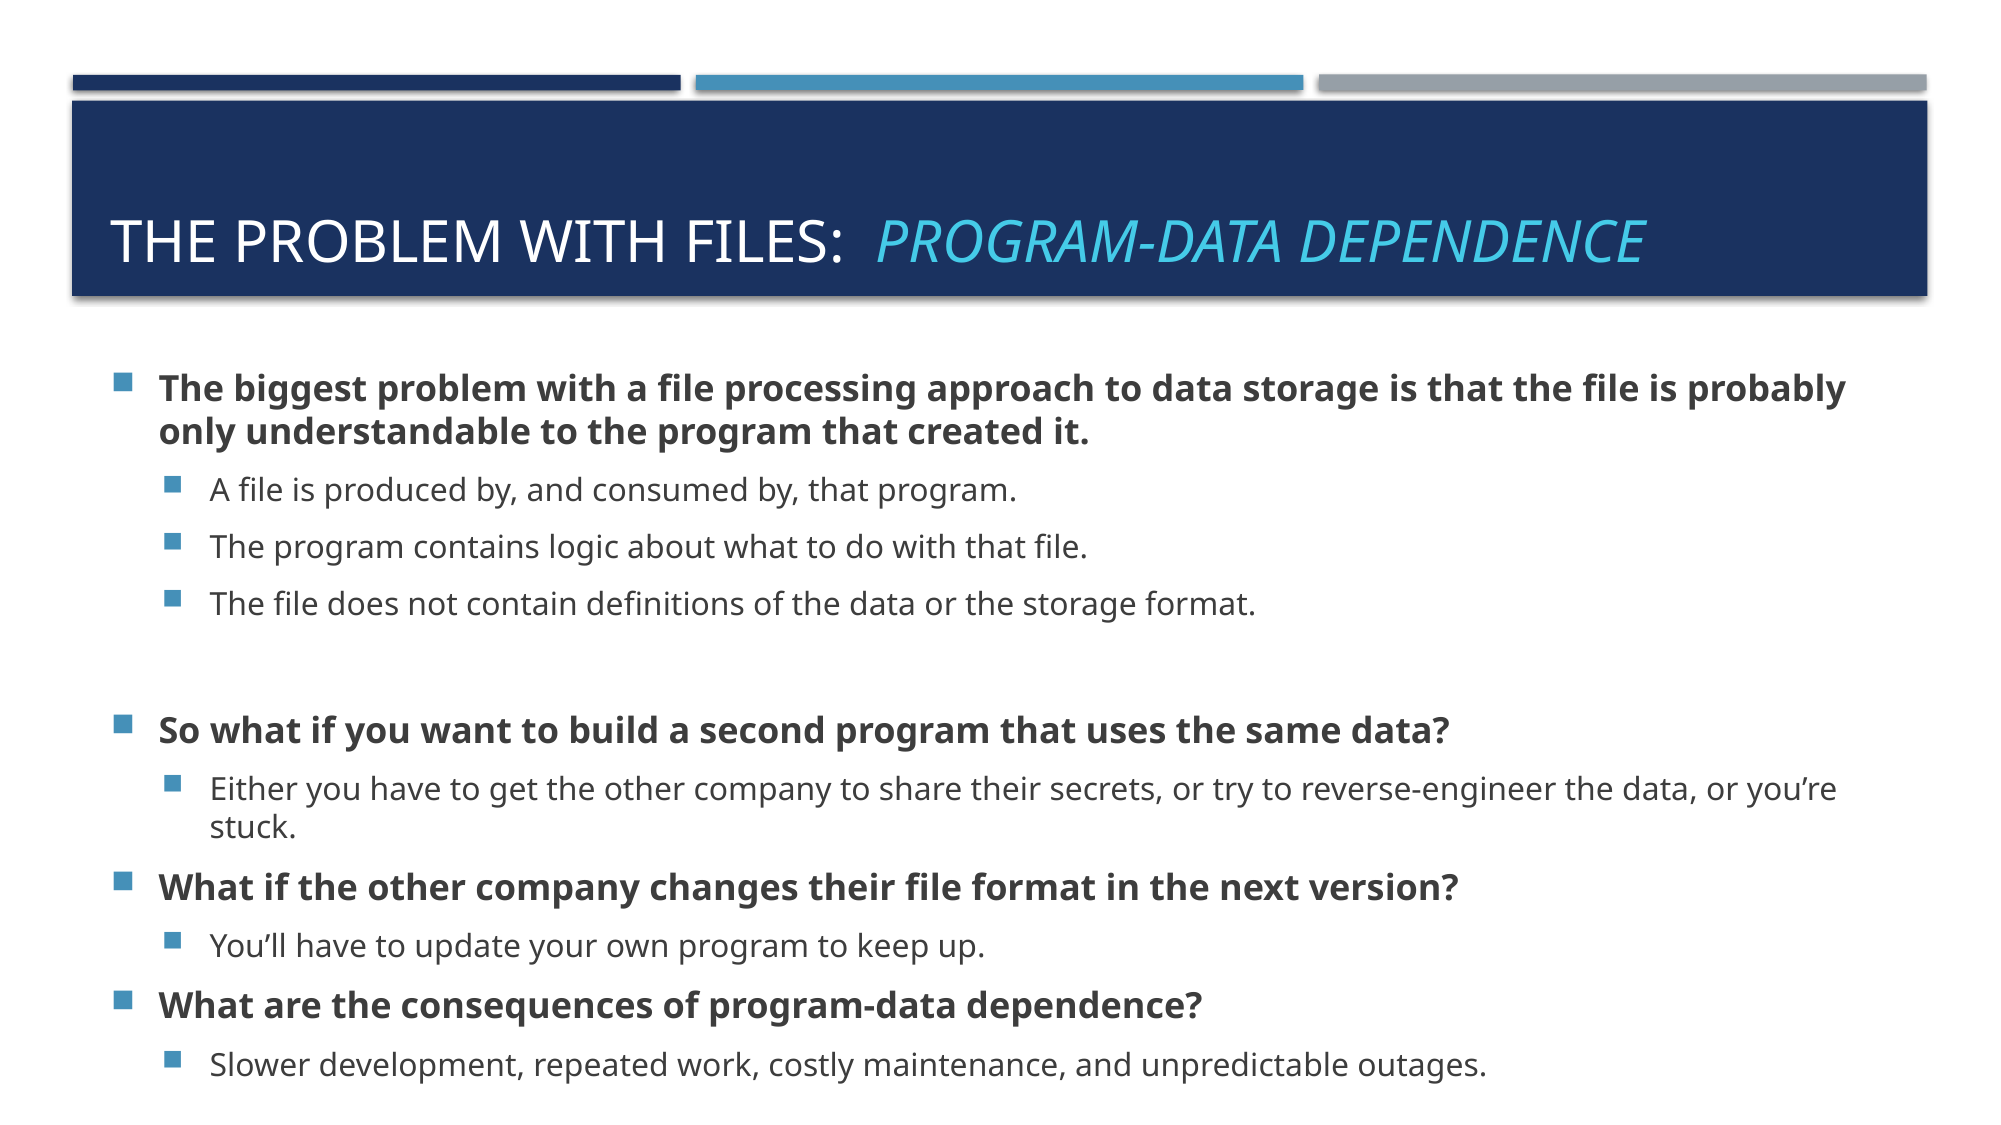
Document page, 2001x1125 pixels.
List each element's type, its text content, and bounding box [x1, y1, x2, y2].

list The biggest problem with a file processing approach to data storage is that the file is probably only understandable to the program that created it. A file is produced by, and consumed by, that program. The program contains logic about what to do with that file. The file does not contain definitions of the data or the storage format. So what if you want to build a second program that uses the same data? Either you have to get the other company to share their secrets, or try to reverse-engineer the data, or you’re stuck. What if the other company changes their file format in the next version? You’ll have to update your own program to keep up. What are the consequences of program-data dependence? Slower development, repeated work, costly maintenance, and unpredictable outages. [95, 357, 1905, 1095]
title The Problem with files: Program-data dependence [95, 115, 1905, 282]
